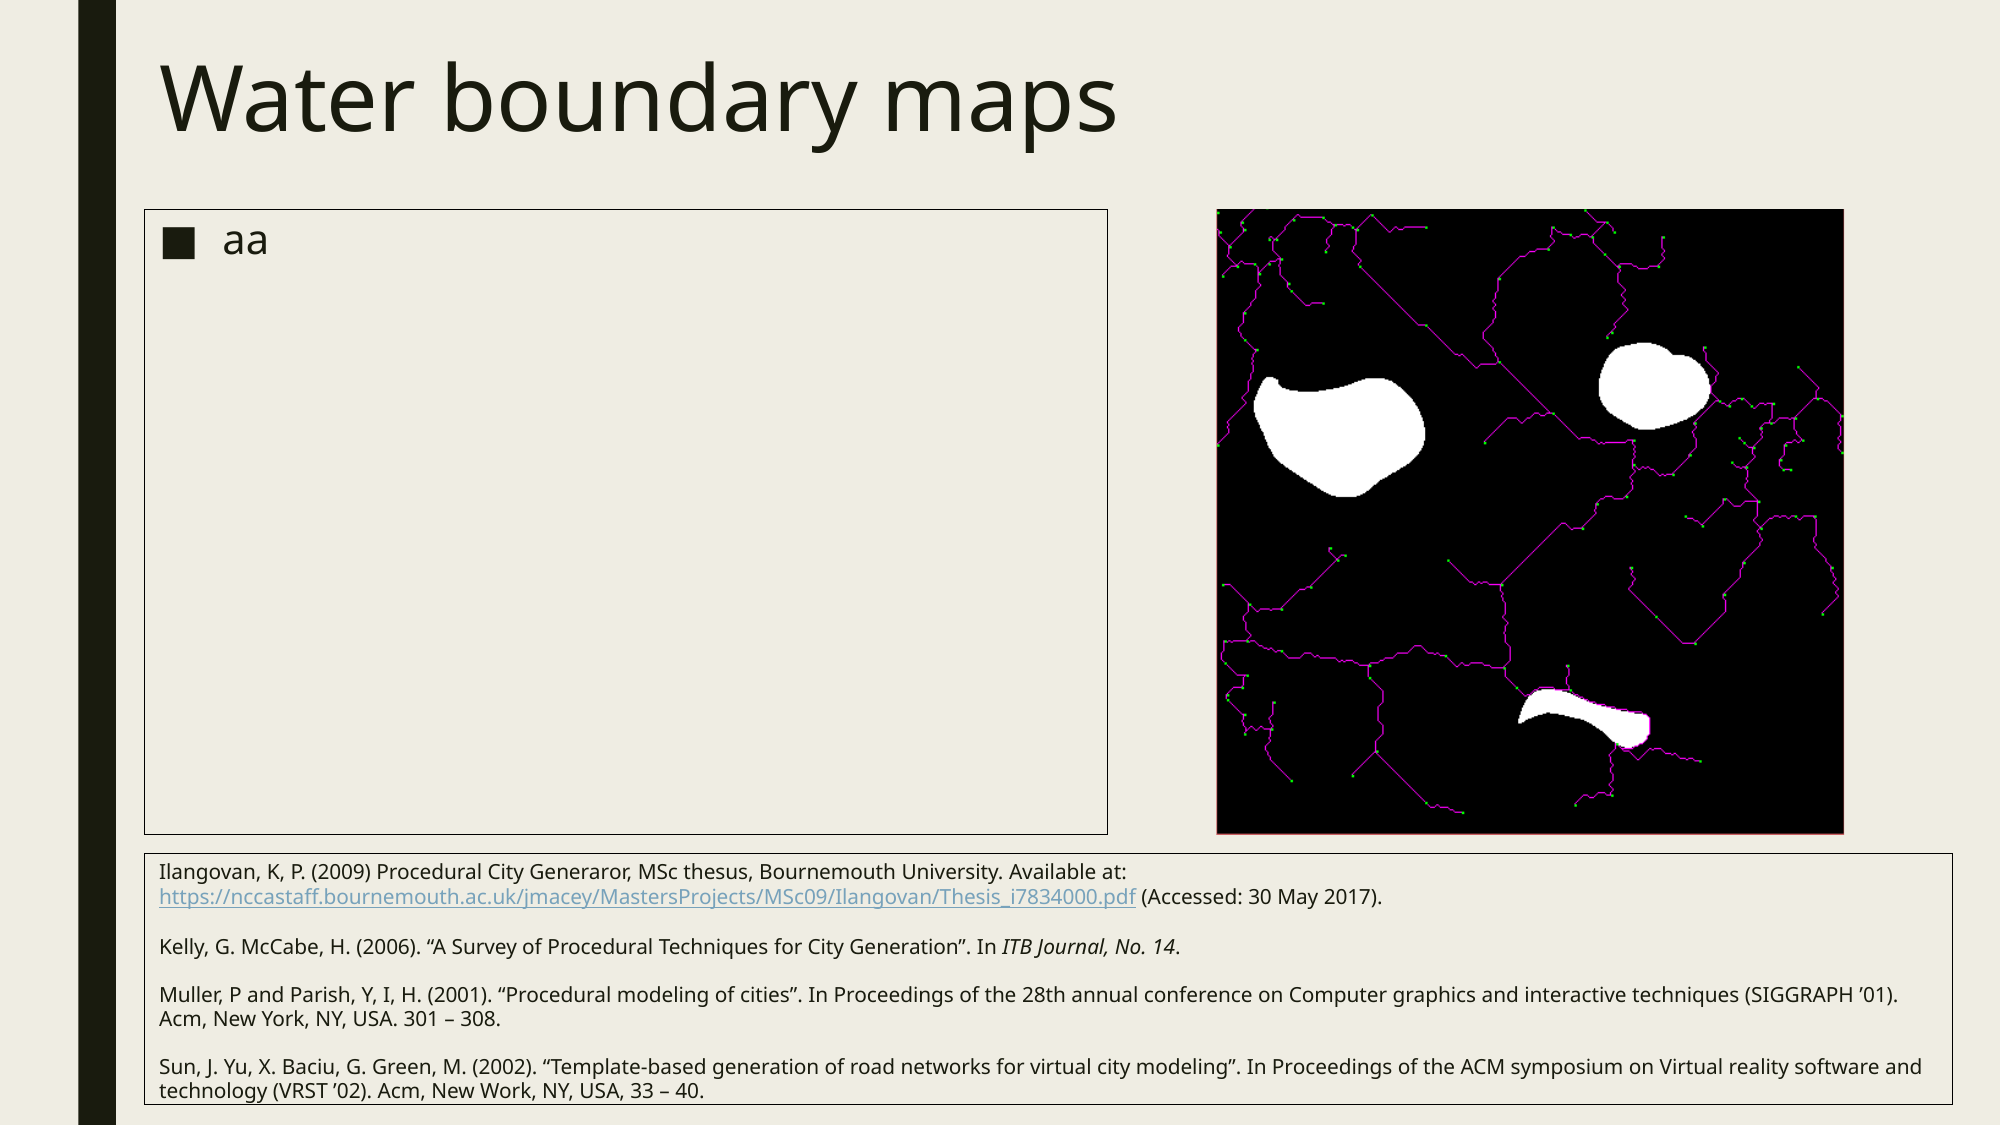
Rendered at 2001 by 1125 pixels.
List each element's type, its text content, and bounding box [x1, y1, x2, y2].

picture [1216, 209, 1845, 835]
title Water boundary maps [144, 46, 1953, 210]
text_box Ilangovan, K, P. (2009) Procedural City Generaror, MSc thesus, Bournemouth University. Available at: https://nccastaff.bournemouth.ac.uk/jmacey/MastersProjects/MSc09/Ilangovan/Thesis_i7834000.pdf (Accessed: 30 May 2017). Kelly, G. McCabe, H. (2006). “A Survey of Procedural Techniques for City Generation”. In ITB Journal, No. 14. Muller, P and Parish, Y, I, H. (2001). “Procedural modeling of cities”. In Proceedings of the 28th annual conference on Computer graphics and interactive techniques (SIGGRAPH ’01). Acm, New York, NY, USA. 301 – 308. Sun, J. Yu, X. Baciu, G. Green, M. (2002). “Template-based generation of road networks for virtual city modeling”. In Proceedings of the ACM symposium on Virtual reality software and technology (VRST ’02). Acm, New Work, NY, USA, 33 – 40. [144, 853, 1953, 1105]
text_box aa [144, 209, 1108, 835]
